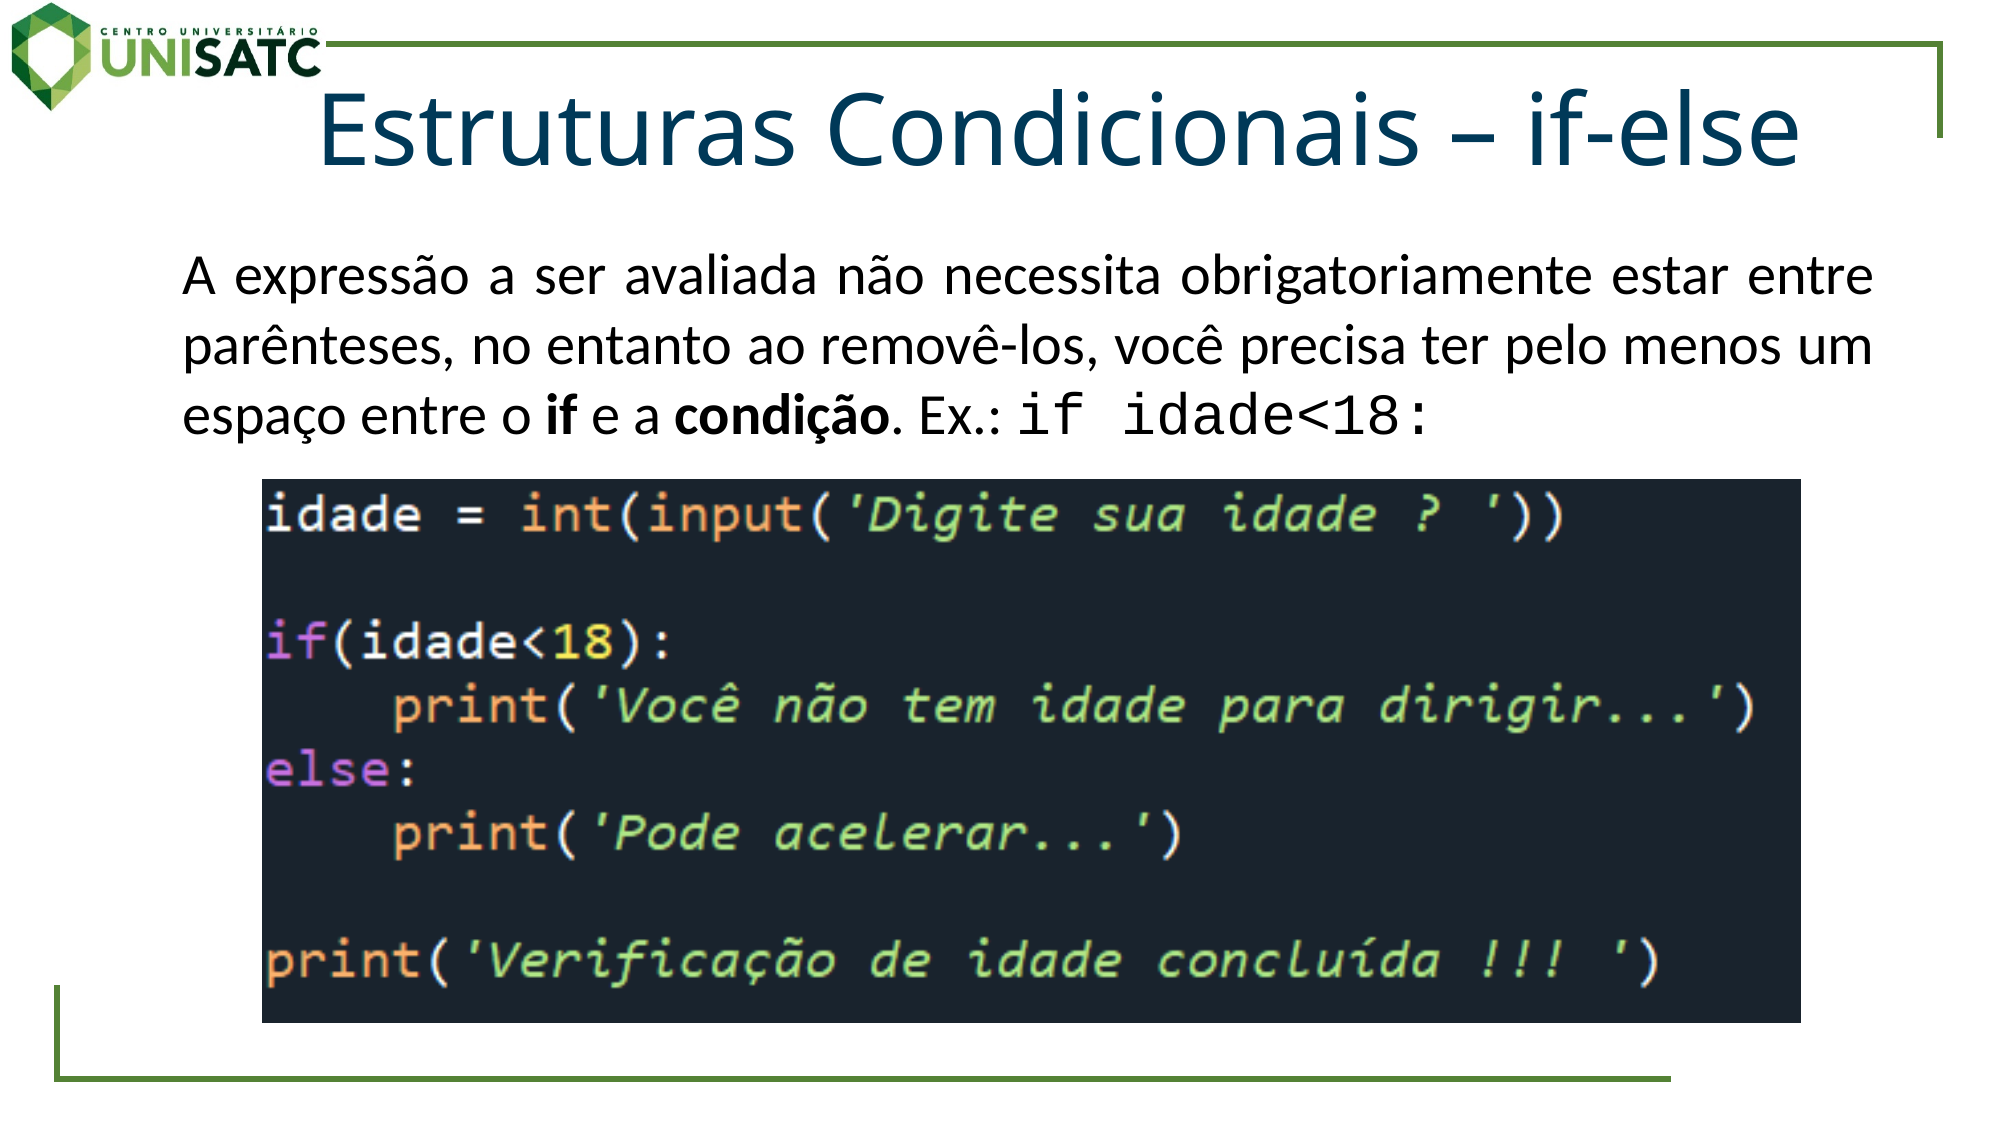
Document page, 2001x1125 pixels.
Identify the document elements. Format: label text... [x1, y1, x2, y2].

text_box A expressão a ser avaliada não necessita obrigatoriamente estar entre parênteses, no entanto ao removê-los, você precisa ter pelo menos um espaço entre o if e a condição. Ex.: if idade<18: [167, 228, 1891, 454]
picture [262, 479, 1801, 1023]
text_box Estruturas Condicionais – if-else [167, 57, 1953, 193]
picture [0, 0, 326, 114]
